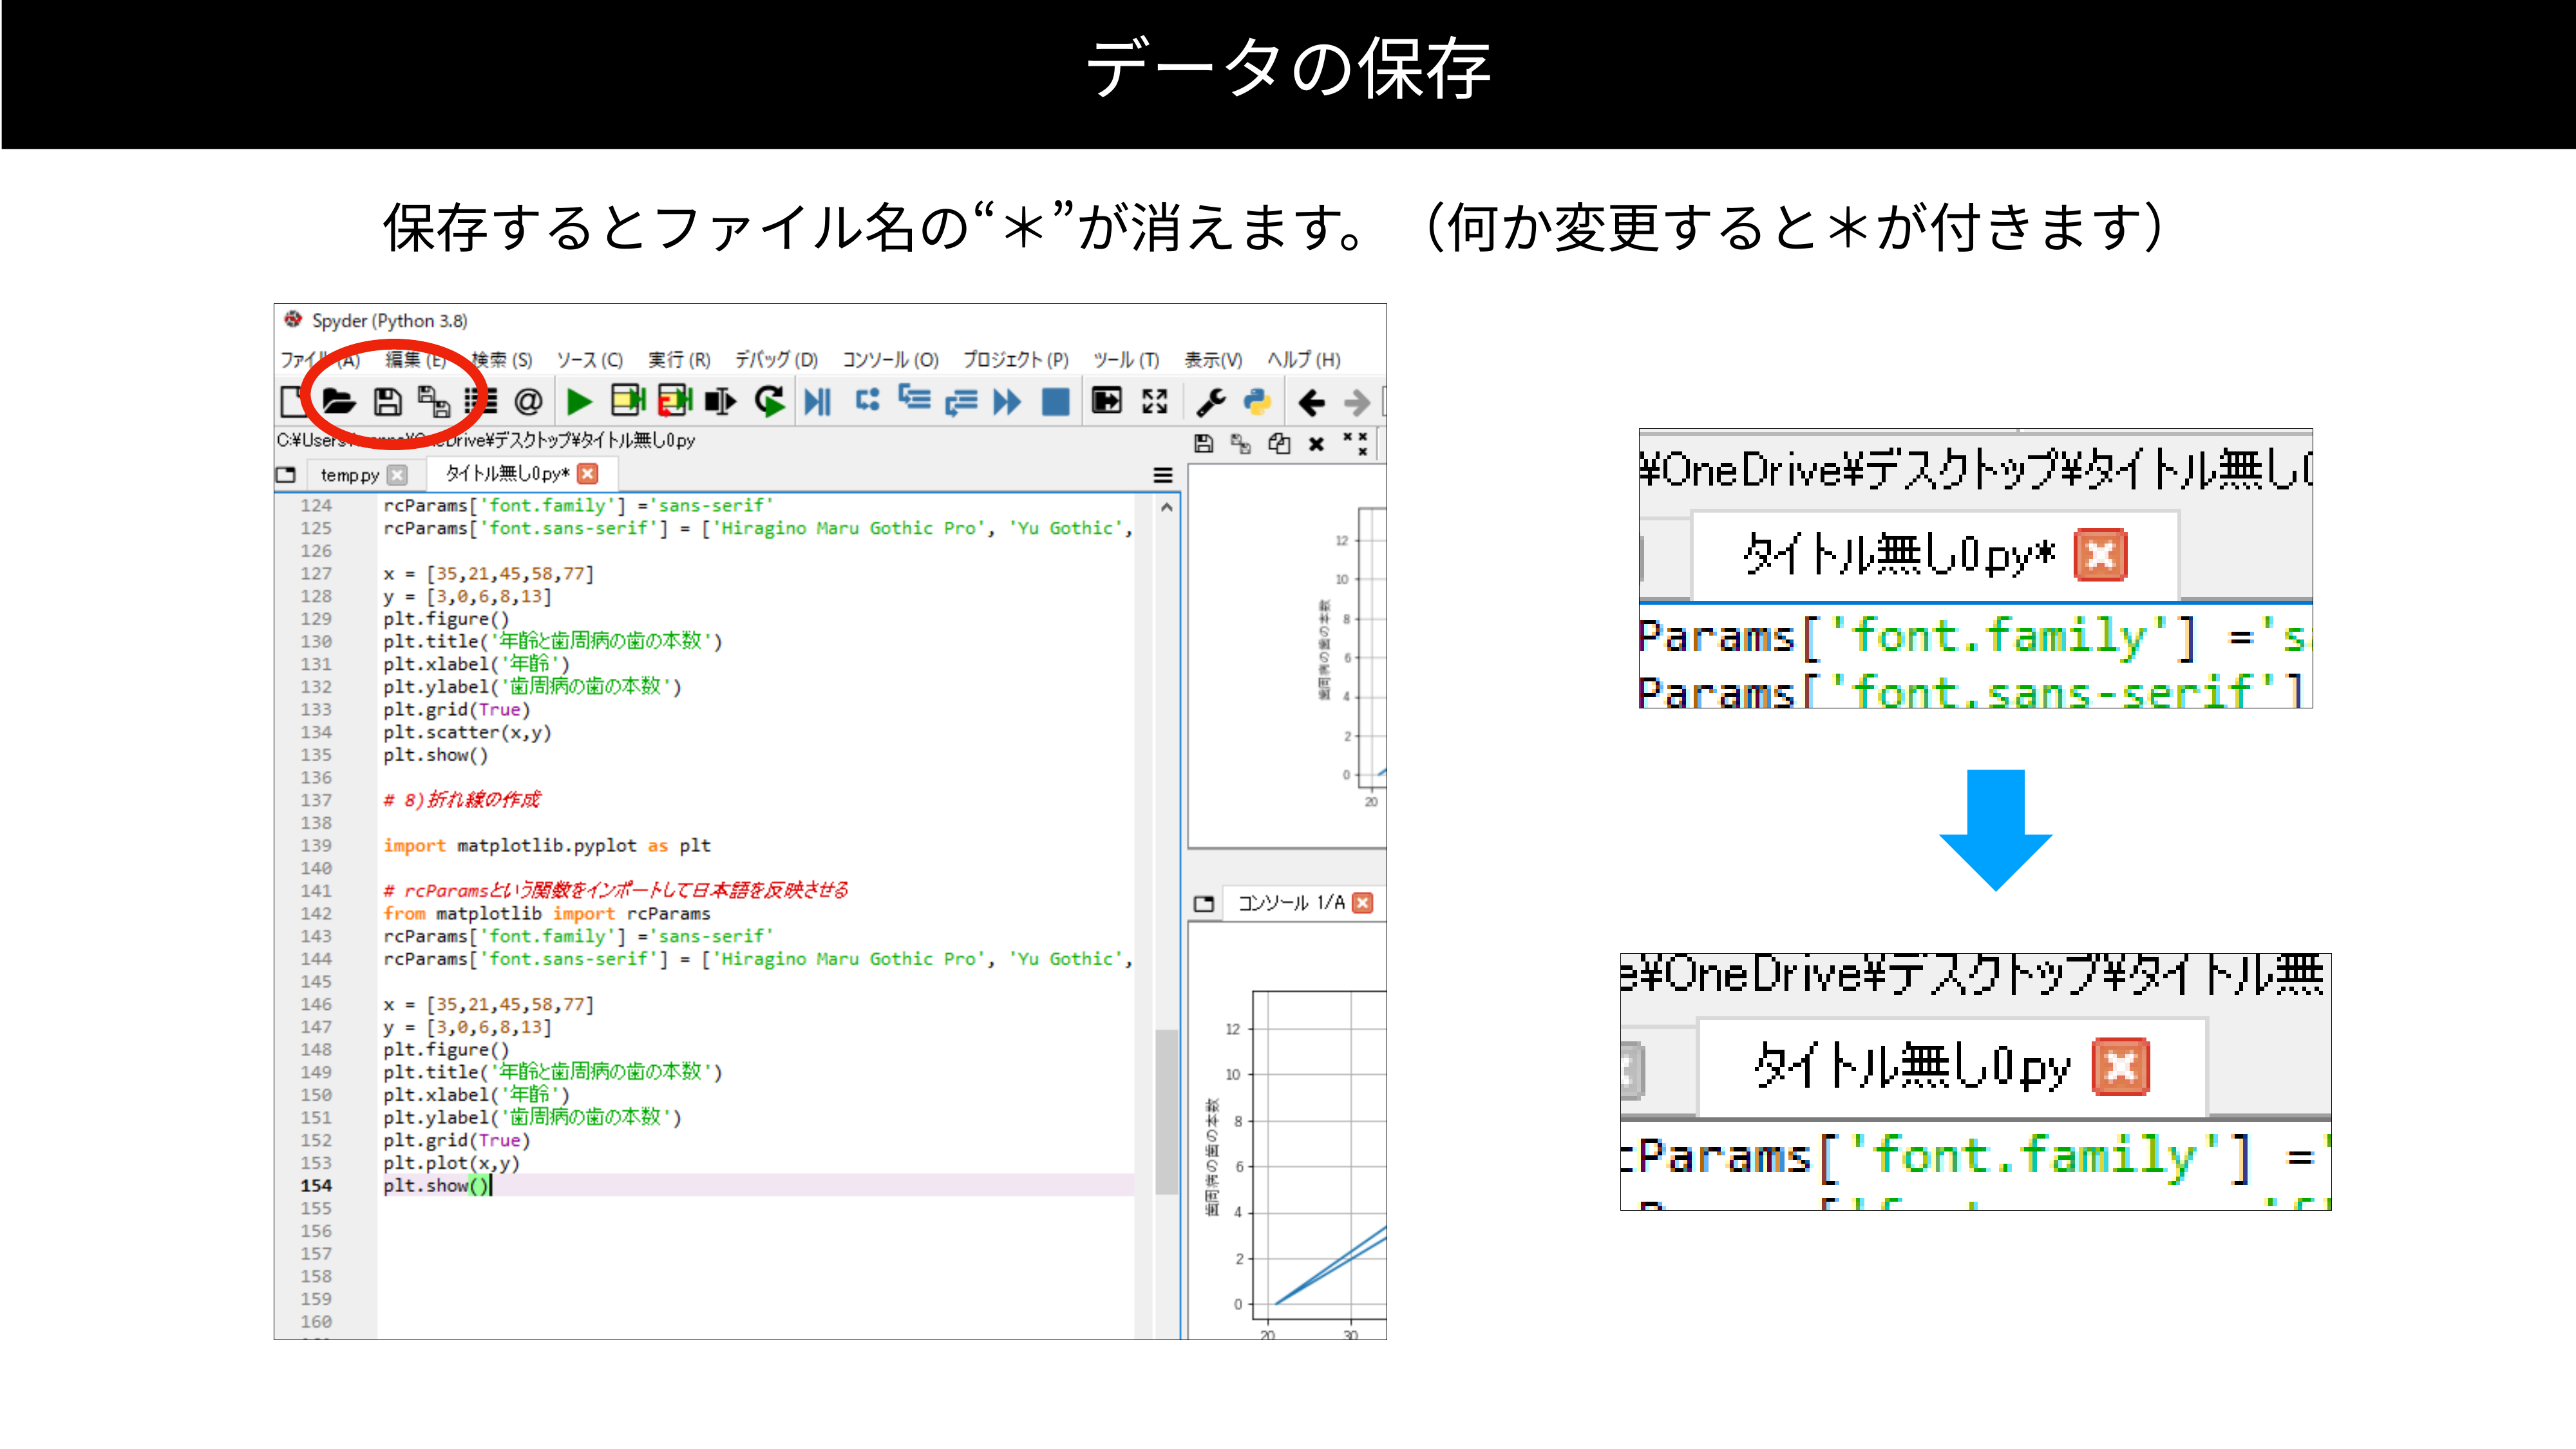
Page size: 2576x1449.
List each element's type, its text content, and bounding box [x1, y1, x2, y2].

text_box [1938, 770, 2054, 892]
picture [274, 303, 1387, 1340]
text_box [1, 0, 2576, 149]
picture [1620, 953, 2332, 1211]
text_box データの保存 [785, 20, 1791, 113]
text_box 保存するとファイル名の“＊”が消えます。（何か変更すると＊が付きます） [377, 189, 2202, 264]
picture [1639, 428, 2313, 708]
